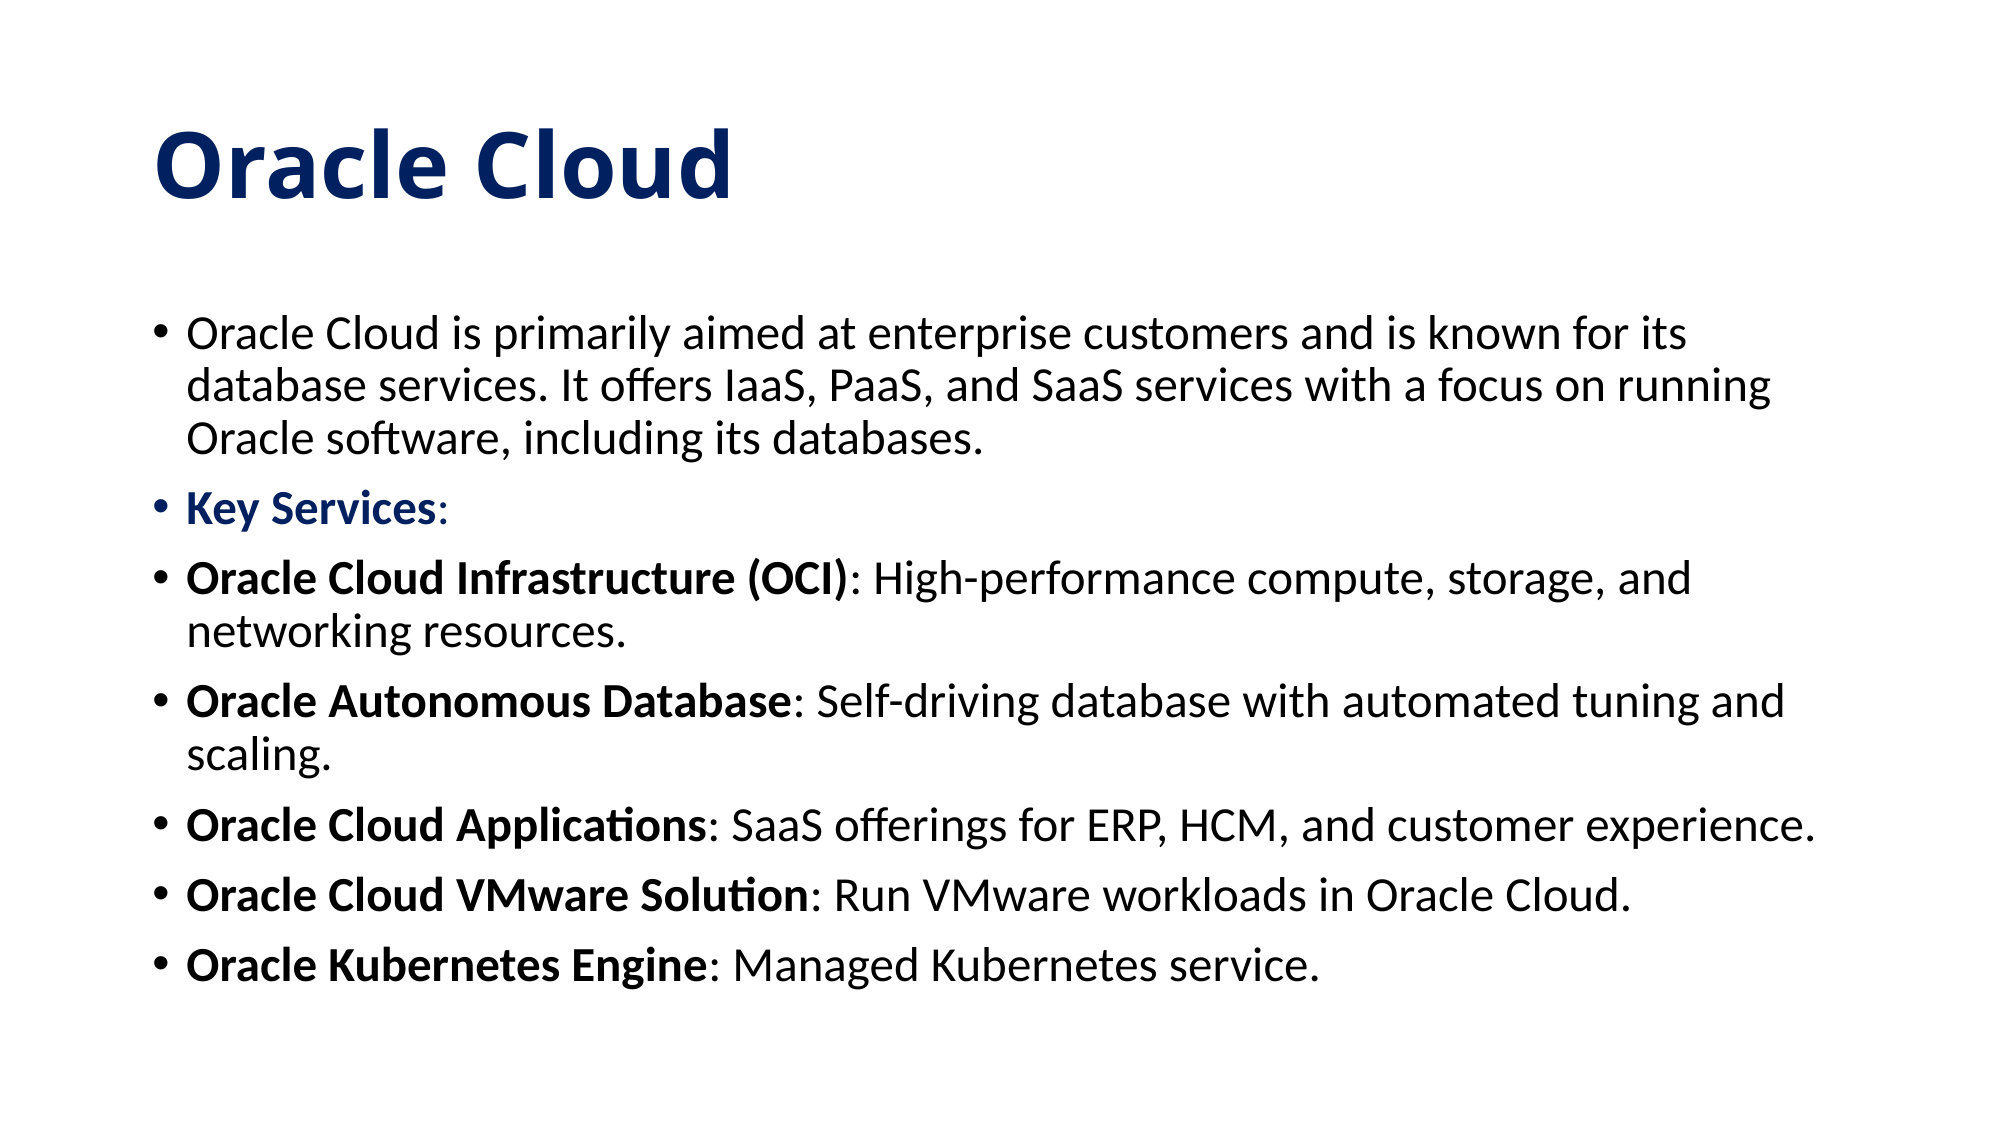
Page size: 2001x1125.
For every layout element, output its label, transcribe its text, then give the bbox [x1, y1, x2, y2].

title Oracle Cloud [137, 59, 1863, 278]
list Oracle Cloud is primarily aimed at enterprise customers and is known for its database services. It offers IaaS, PaaS, and SaaS services with a focus on running Oracle software, including its databases. Key Services: Oracle Cloud Infrastructure (OCI): High-performance compute, storage, and networking resources. Oracle Autonomous Database: Self-driving database with automated tuning and scaling. Oracle Cloud Applications: SaaS offerings for ERP, HCM, and customer experience. Oracle Cloud VMware Solution: Run VMware workloads in Oracle Cloud. Oracle Kubernetes Engine: Managed Kubernetes service. [137, 299, 1863, 1014]
